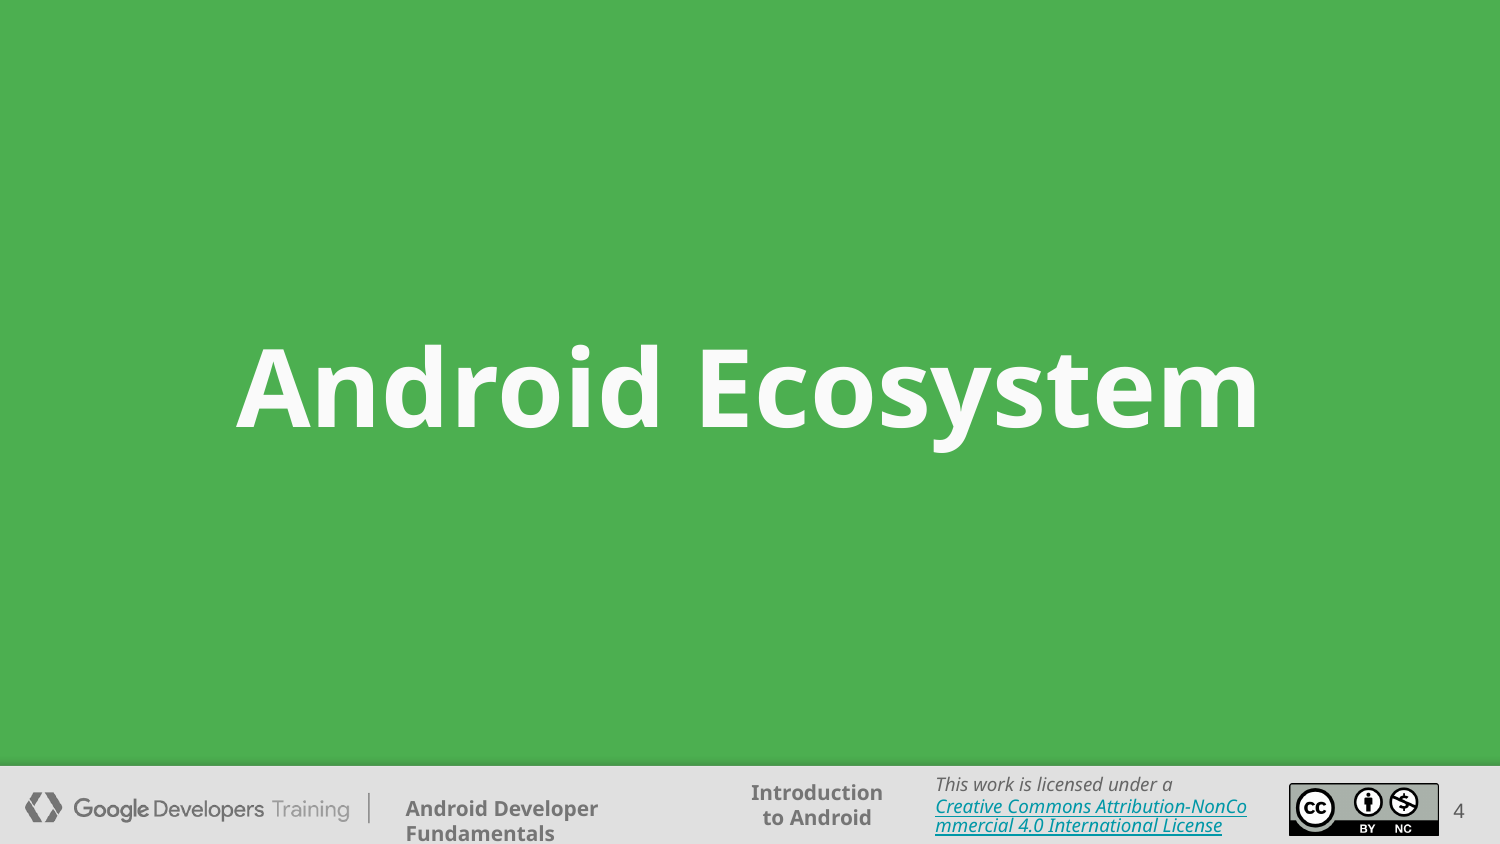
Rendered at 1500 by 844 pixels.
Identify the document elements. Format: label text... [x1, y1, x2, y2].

slide_number ‹#› [1389, 777, 1480, 842]
picture [0, 0, 1500, 844]
title Android Ecosystem [51, 127, 1449, 465]
